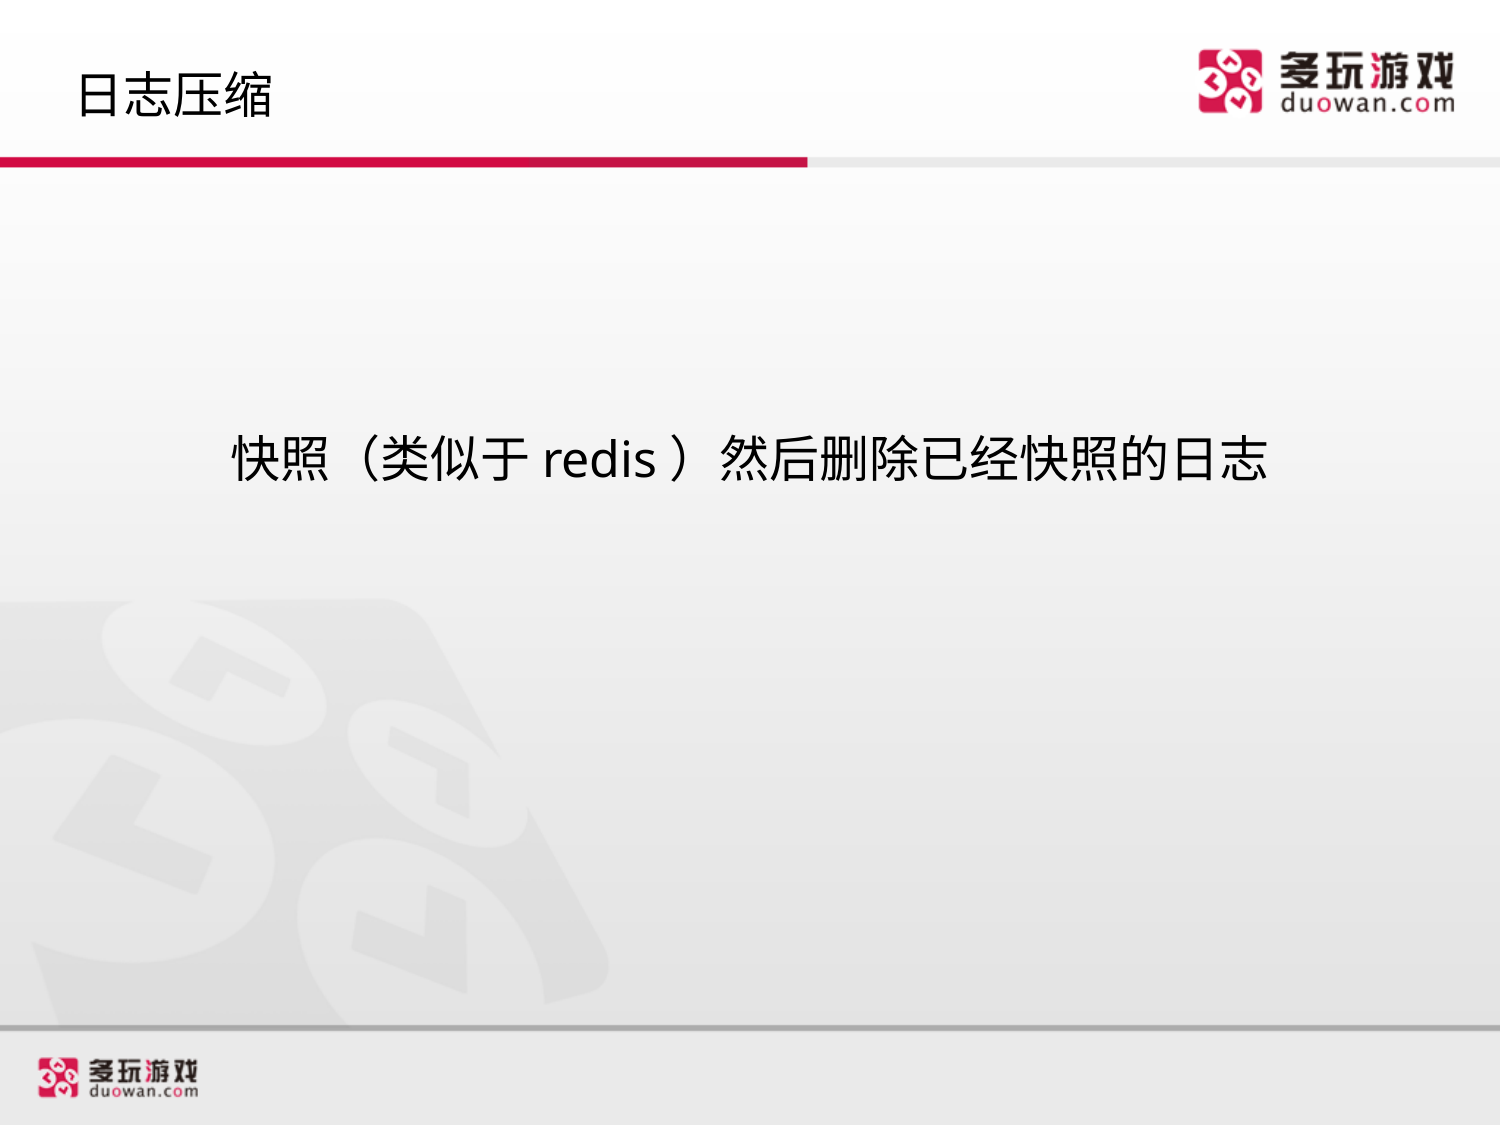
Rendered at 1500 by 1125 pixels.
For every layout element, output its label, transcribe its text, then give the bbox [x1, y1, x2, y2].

title 日志压缩 [58, 0, 1409, 188]
picture [0, 0, 1500, 1125]
text_box 快照（类似于redis）然后删除已经快照的日志 [72, 419, 1428, 495]
